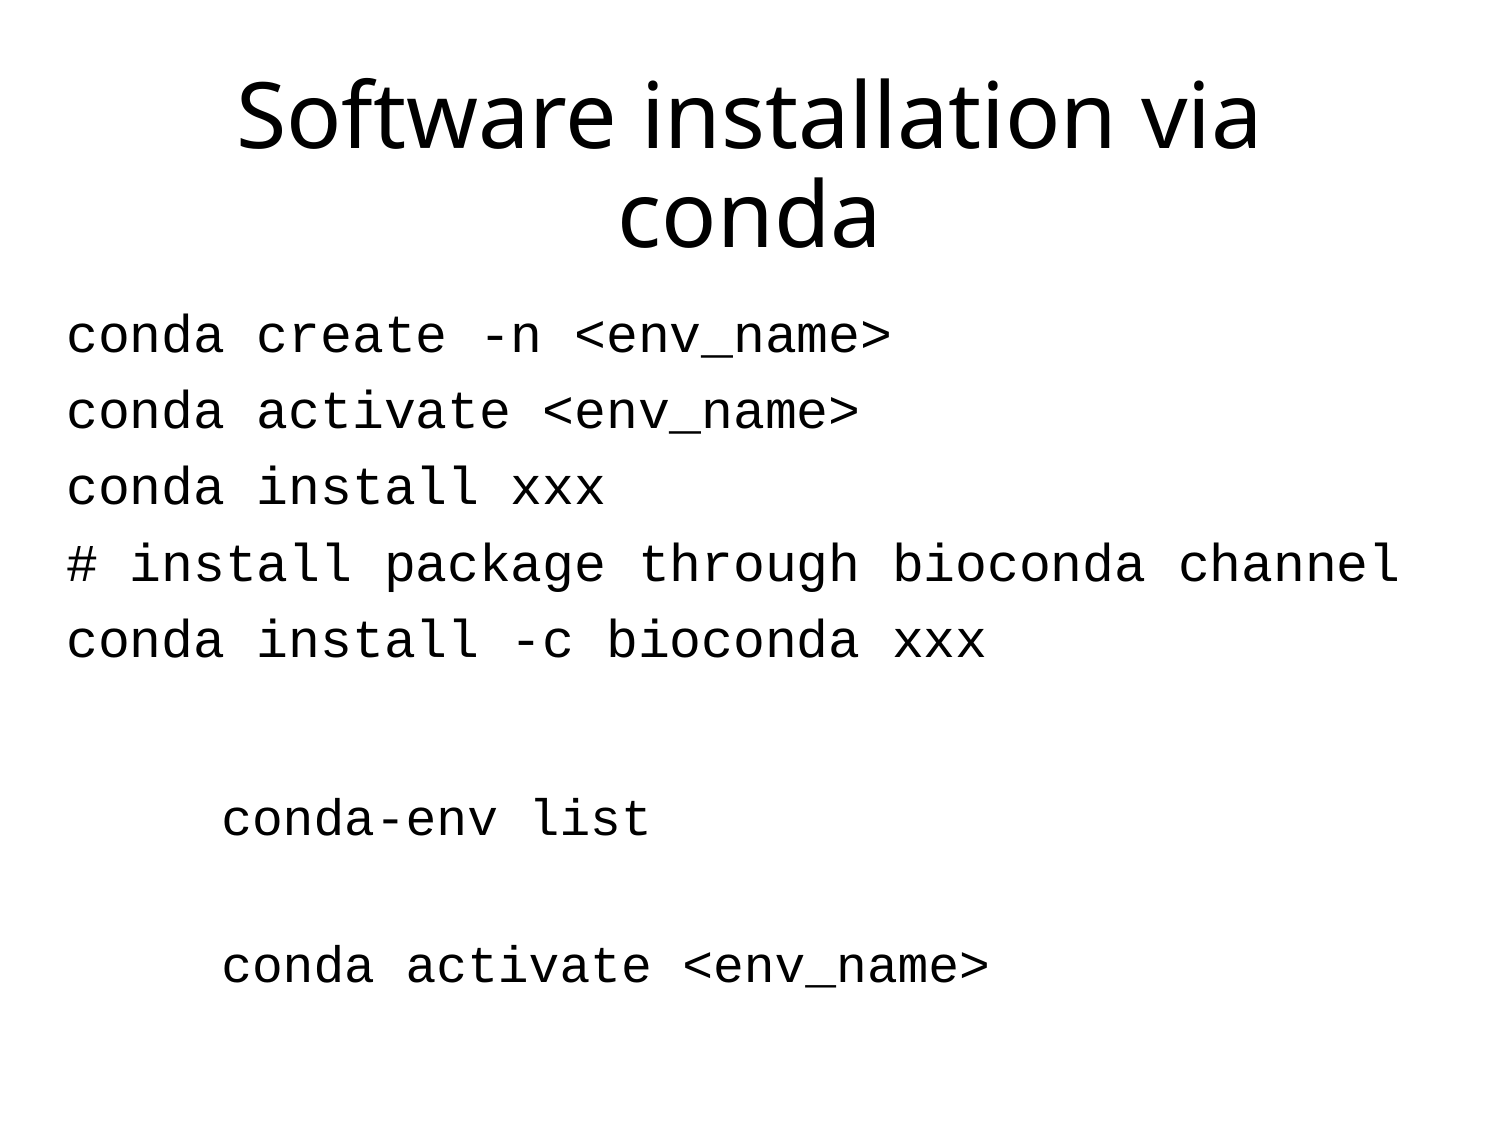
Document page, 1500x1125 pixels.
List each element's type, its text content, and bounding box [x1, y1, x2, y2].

text_box conda-env list conda activate <env_name> [206, 784, 1198, 1002]
list conda create -n <env_name> conda activate <env_name> conda install xxx # install package through bioconda channel conda install -c bioconda xxx [51, 299, 1480, 682]
title Software installation via conda [103, 59, 1397, 278]
